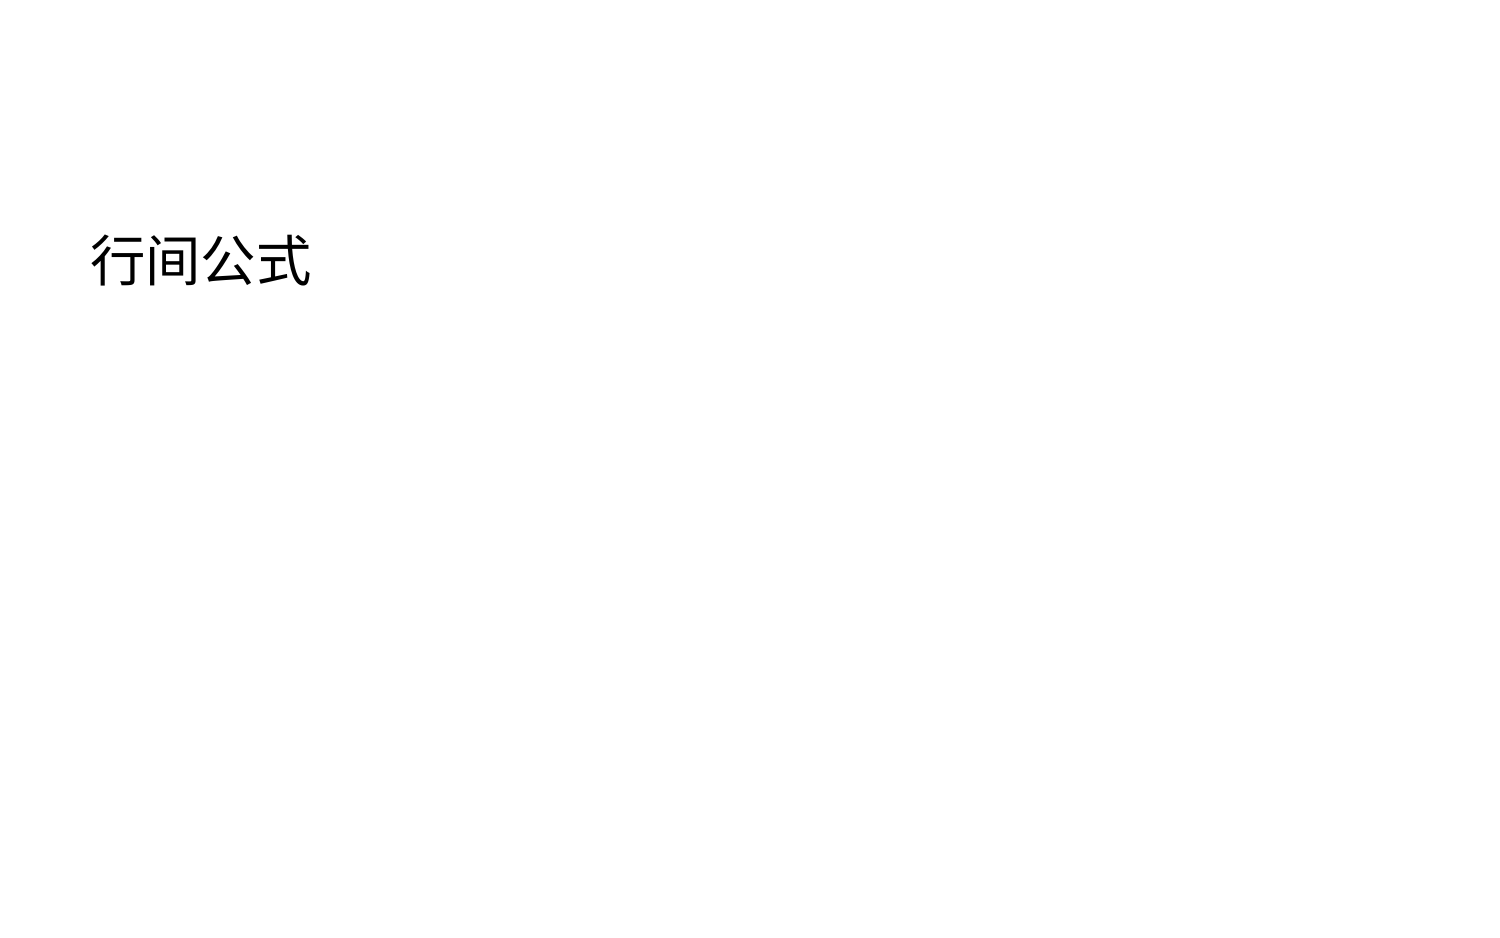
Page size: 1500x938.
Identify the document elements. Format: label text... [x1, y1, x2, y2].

list 行间公式 [75, 218, 1425, 838]
